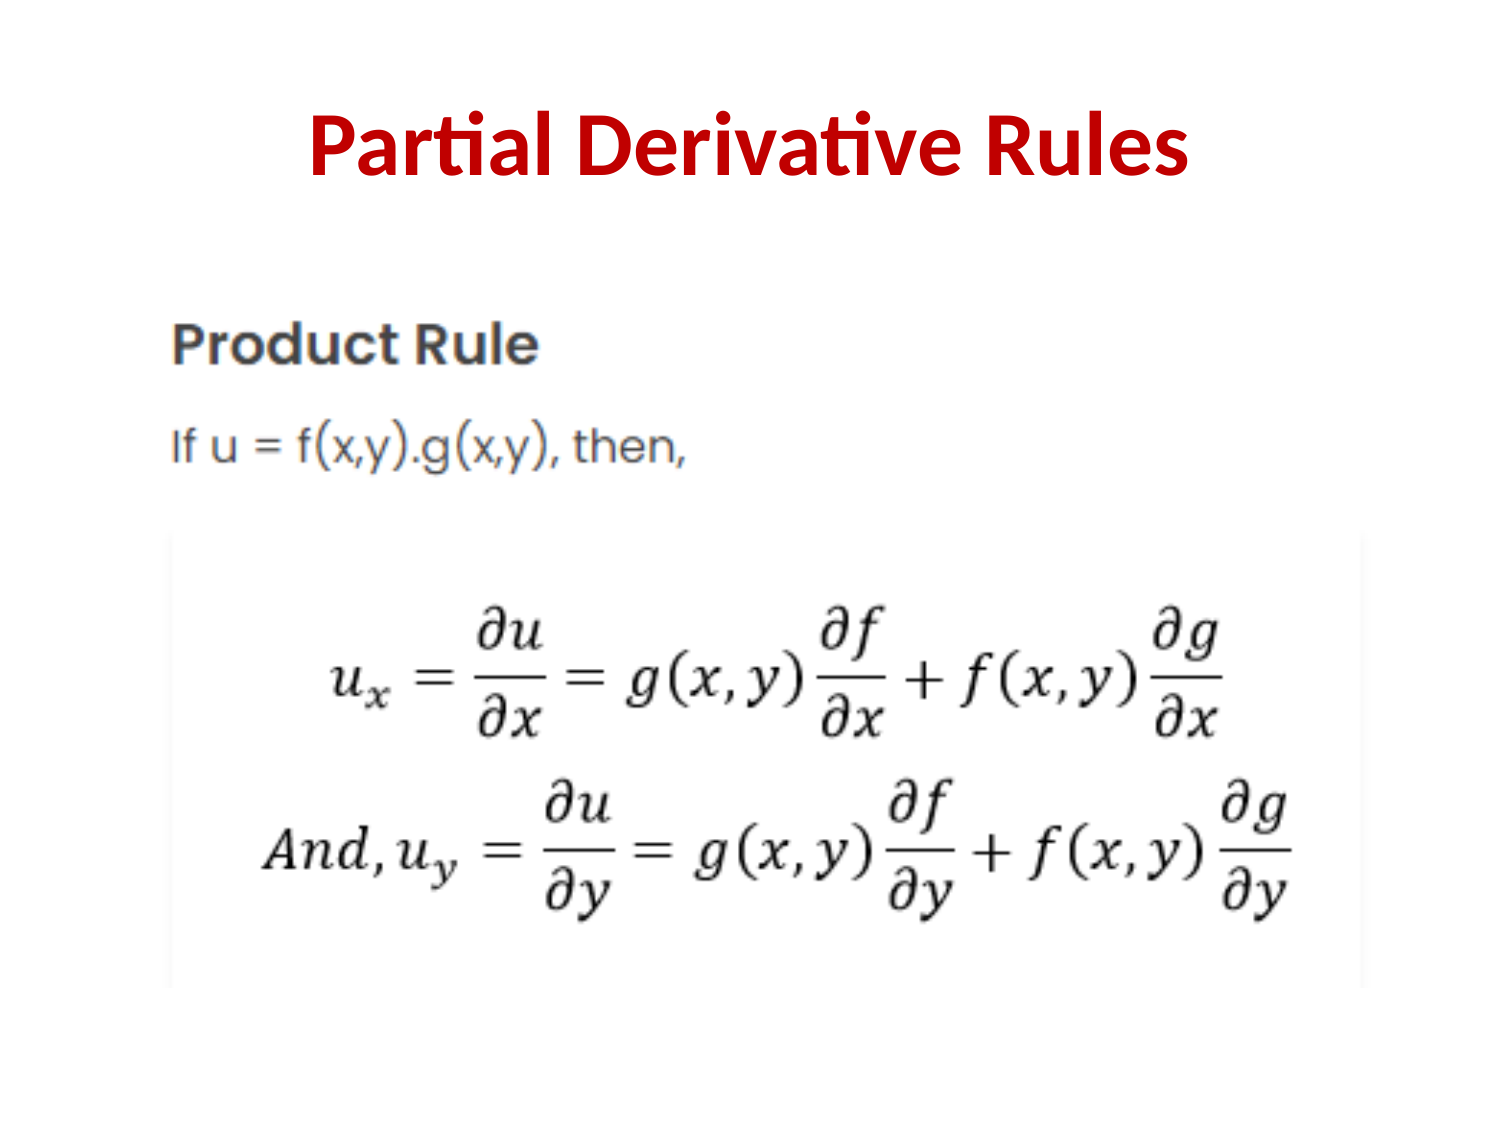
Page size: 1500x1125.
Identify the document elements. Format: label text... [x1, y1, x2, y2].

picture [149, 299, 1419, 988]
title Partial Derivative Rules [75, 45, 1425, 233]
